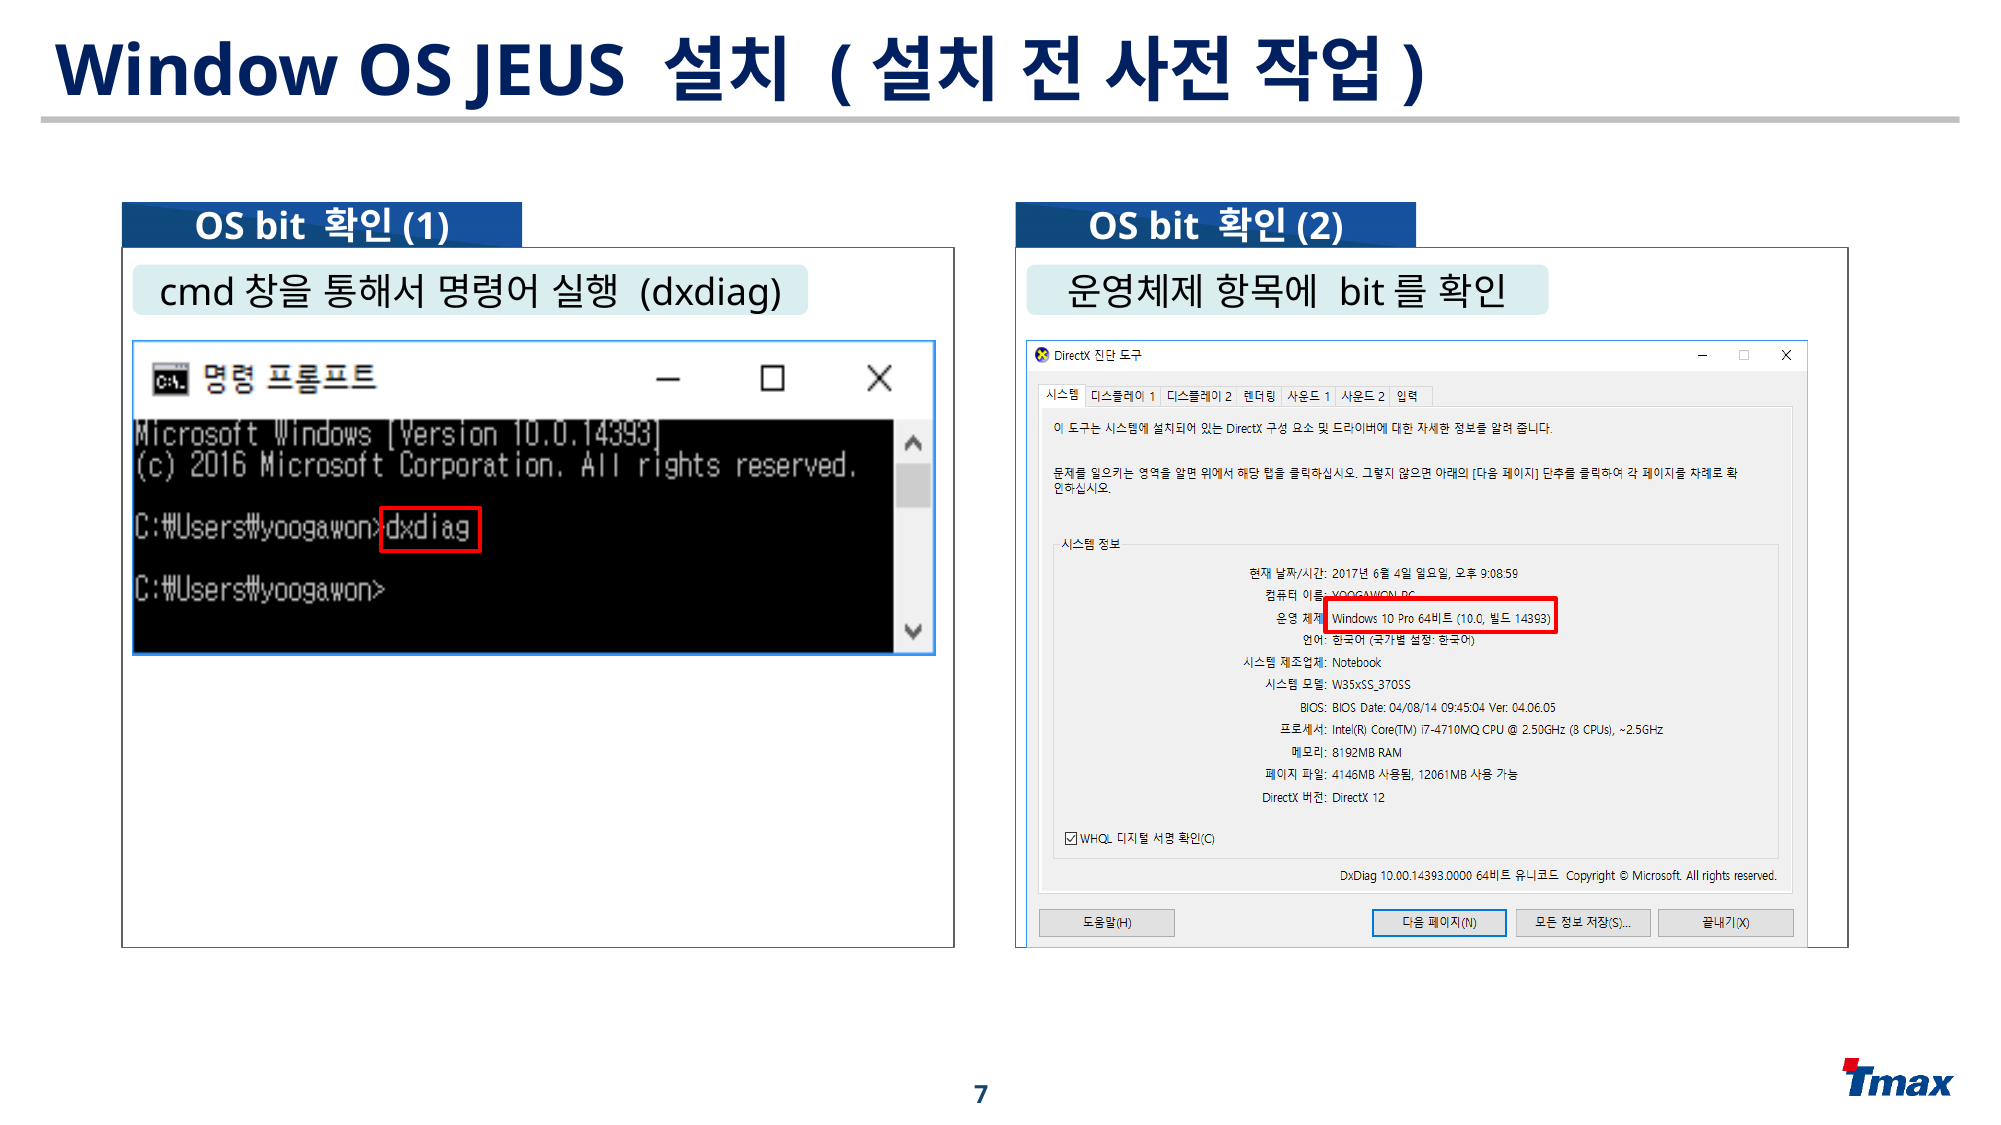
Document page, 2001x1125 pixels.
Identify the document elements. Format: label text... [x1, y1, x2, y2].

picture [1836, 1048, 1960, 1109]
text_box [1015, 247, 1848, 948]
picture [1026, 340, 1808, 948]
text_box [121, 247, 954, 948]
text_box Window OS JEUS 설치 (설치 전 사전 작업) [40, 14, 1955, 120]
text_box OS bit 확인(1) [121, 202, 523, 247]
text_box cmd창을 통해서 명령어 실행 (dxdiag) [132, 264, 809, 315]
picture [132, 340, 936, 656]
text_box 운영체제 항목에 bit를 확인 [1026, 264, 1549, 315]
text_box OS bit 확인(2) [1015, 202, 1417, 247]
